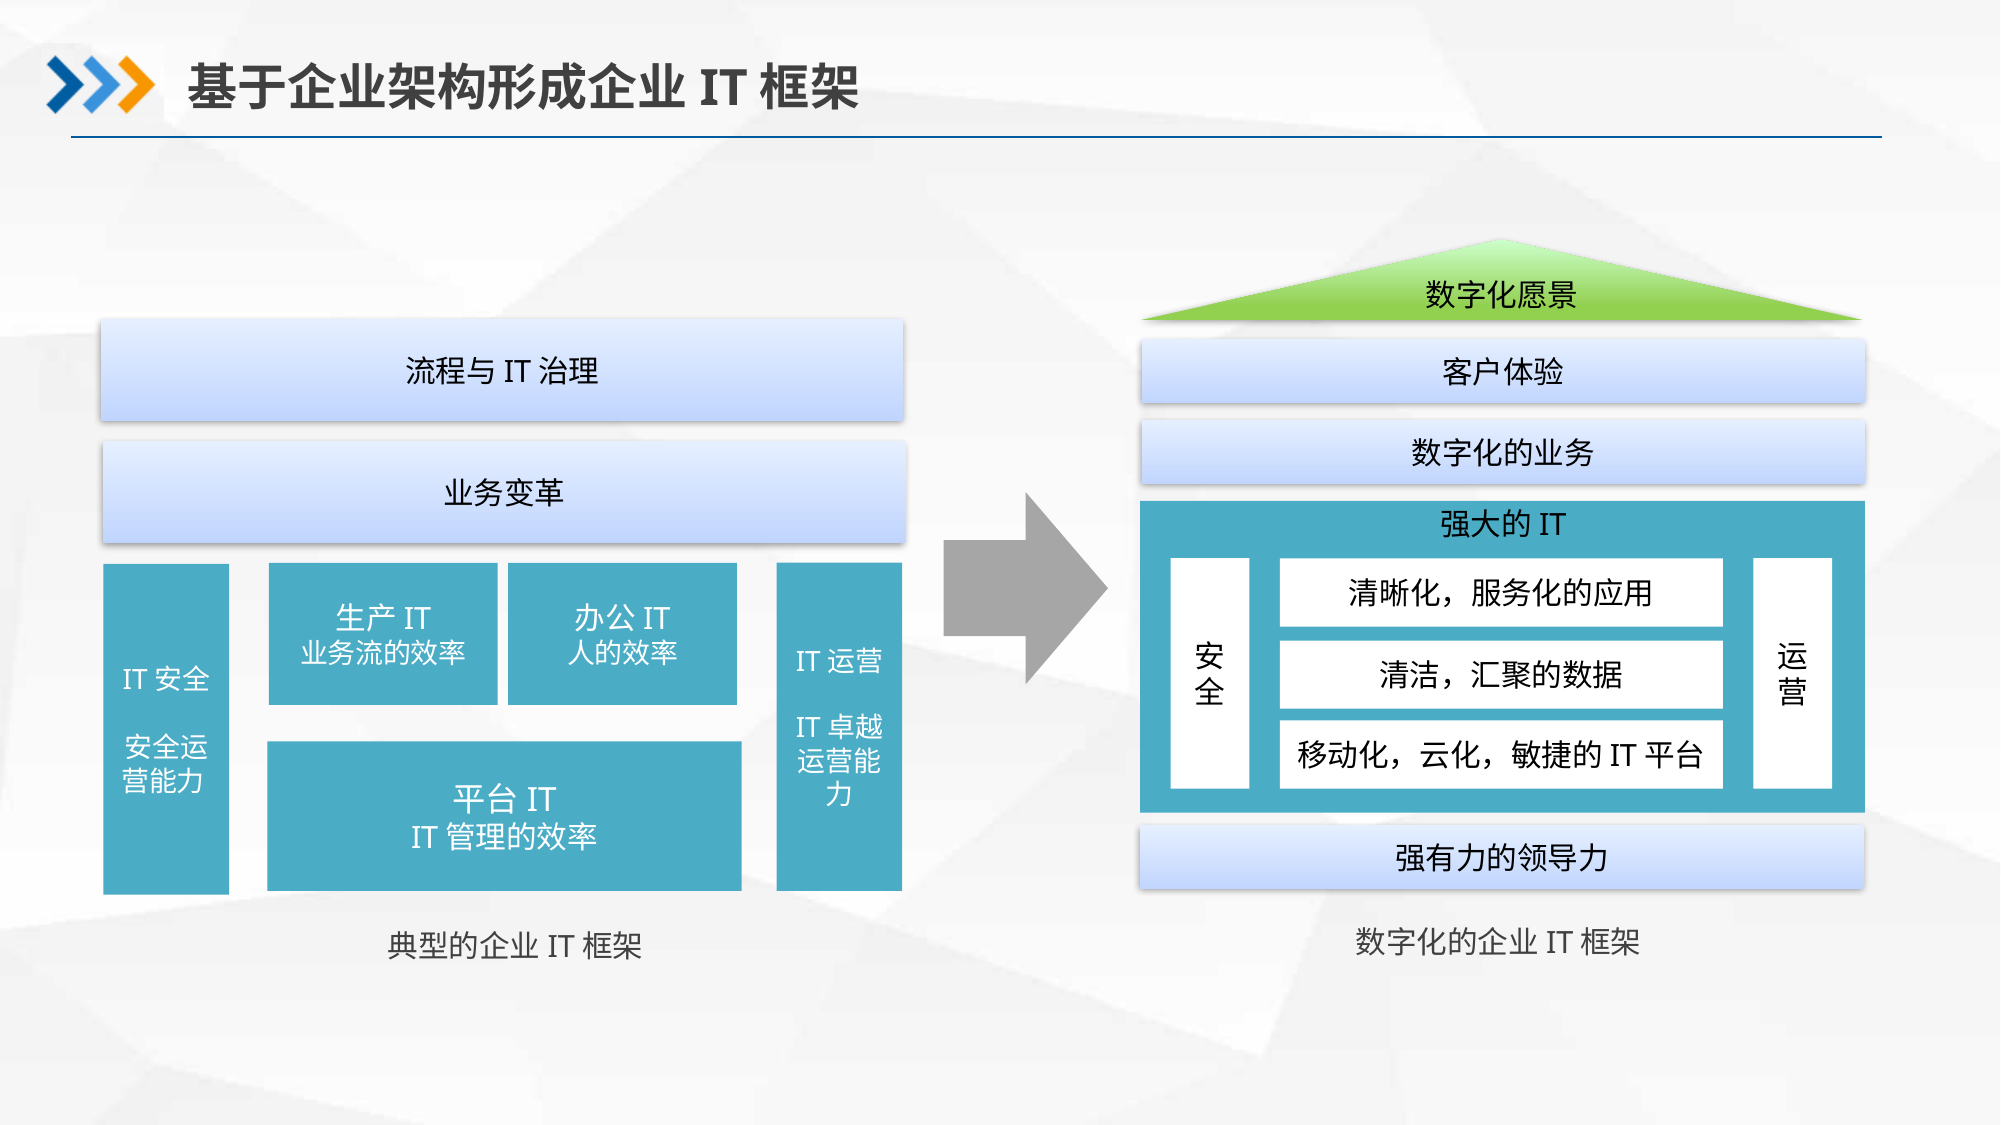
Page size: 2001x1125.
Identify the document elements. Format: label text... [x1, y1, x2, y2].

text_box 数字化的业务 [1141, 420, 1865, 484]
text_box 移动化，云化，敏捷的IT平台 [1279, 720, 1723, 789]
text_box 清洁，汇聚的数据 [1279, 640, 1723, 709]
picture [0, 0, 2001, 1125]
text_box 运营 [1753, 558, 1833, 789]
text_box 强有力的领导力 [1140, 825, 1864, 889]
text_box 数字化愿景 [1140, 239, 1864, 321]
text_box 基于企业架构形成企业IT框架 [187, 43, 1709, 127]
text_box 安全 [1170, 558, 1250, 789]
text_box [100, 319, 906, 973]
text_box 客户体验 [1141, 339, 1865, 403]
text_box [1140, 500, 1865, 813]
text_box 强大的IT [1425, 497, 1582, 549]
text_box [943, 492, 1108, 685]
text_box 清晰化，服务化的应用 [1279, 558, 1723, 627]
text_box 数字化的企业IT框架 [1340, 916, 1657, 968]
